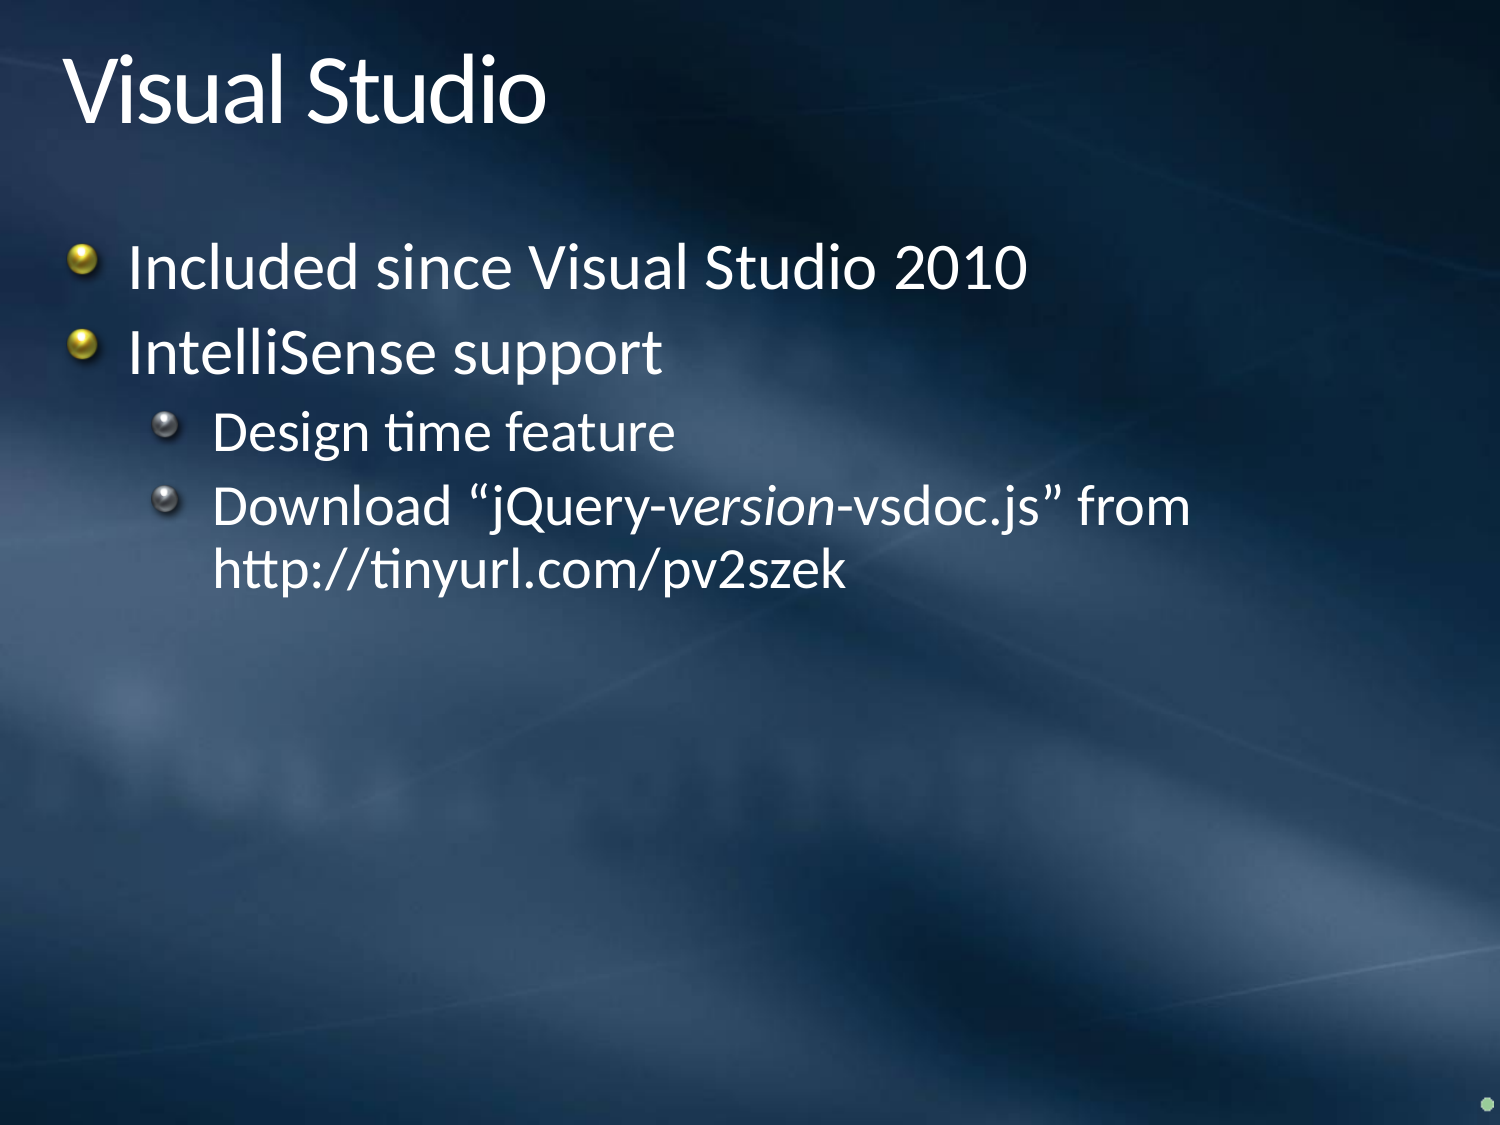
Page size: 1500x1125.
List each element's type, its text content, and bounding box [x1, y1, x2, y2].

title Visual Studio [62, 37, 1438, 147]
list Included since Visual Studio 2010 IntelliSense support Design time feature Download “jQuery-version-vsdoc.js” from http://tinyurl.com/pv2szek [62, 231, 1438, 791]
picture [0, 0, 1500, 1125]
